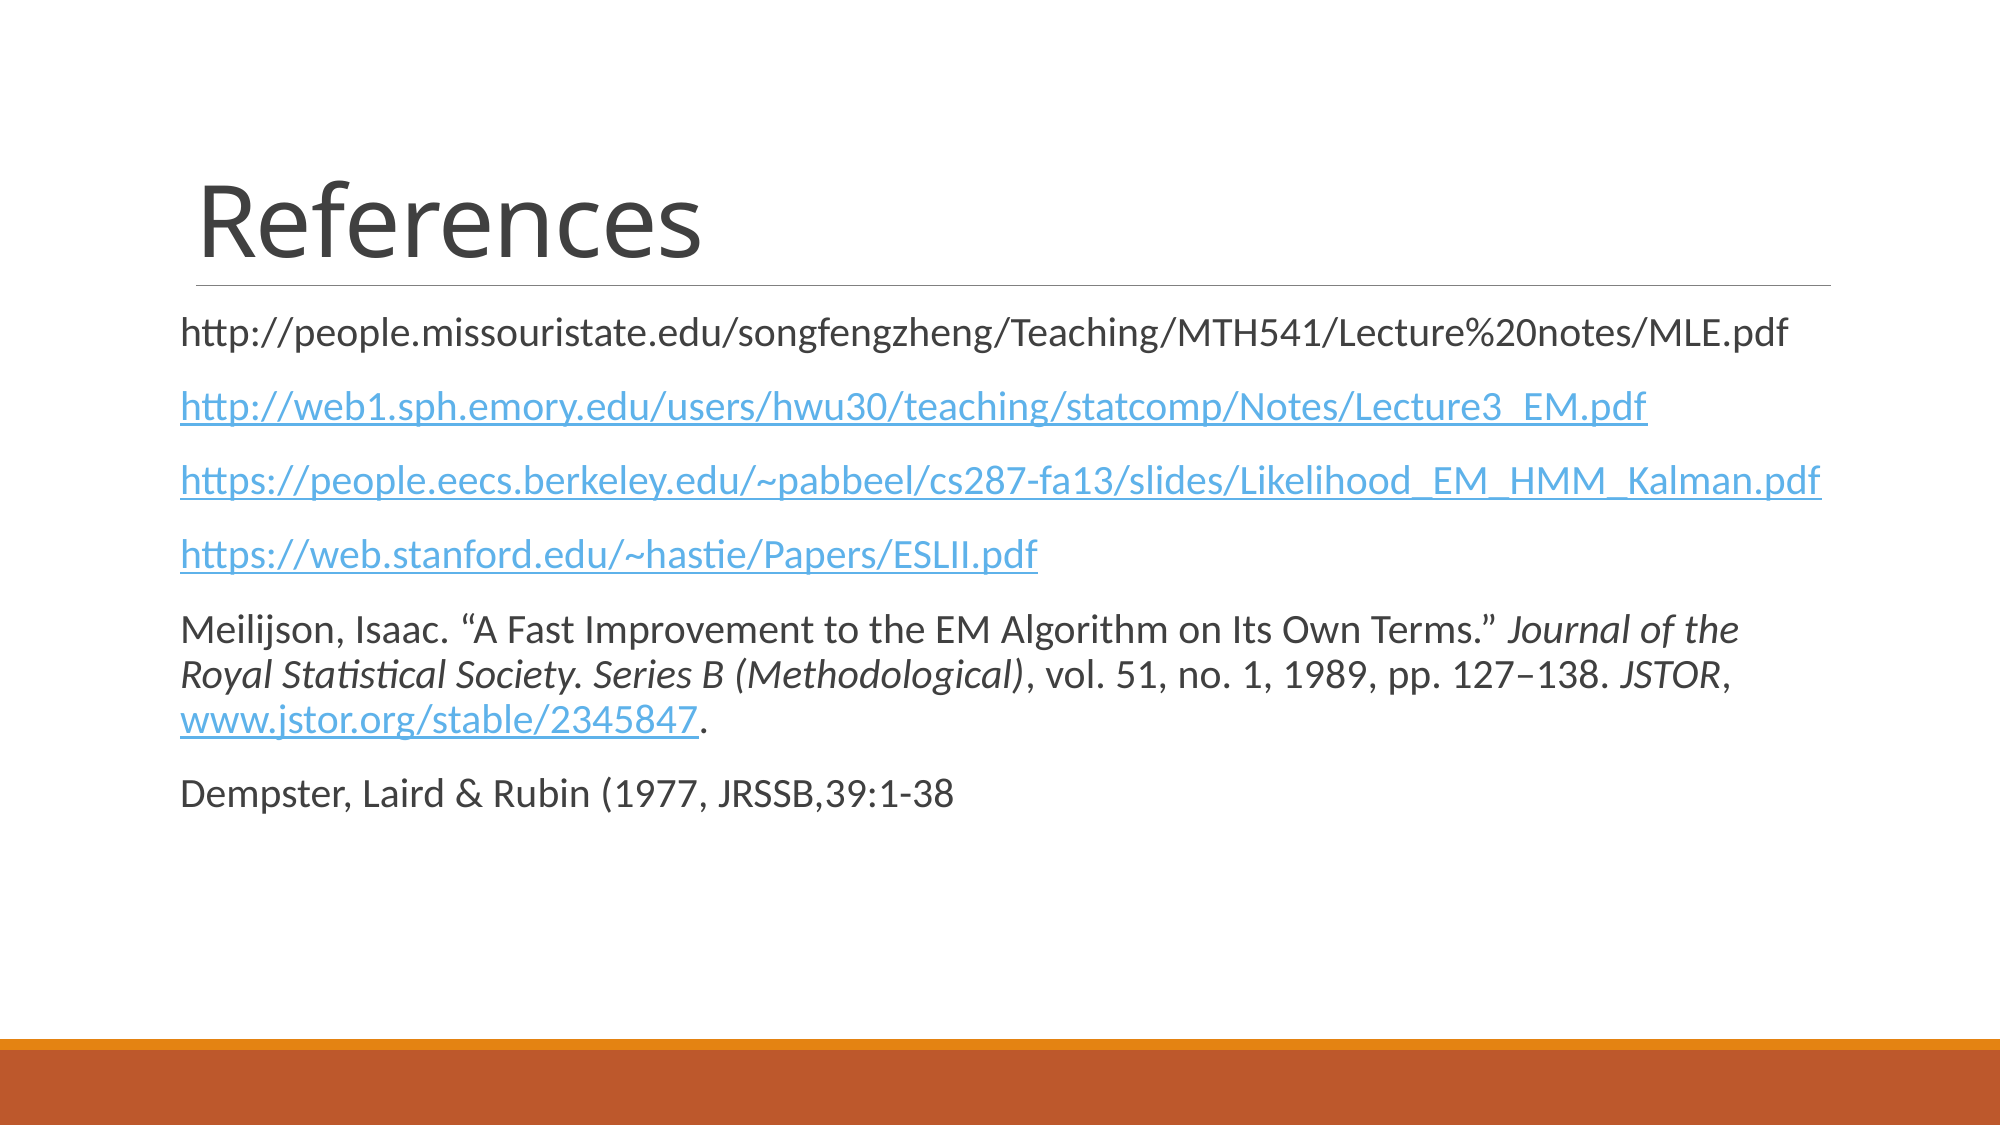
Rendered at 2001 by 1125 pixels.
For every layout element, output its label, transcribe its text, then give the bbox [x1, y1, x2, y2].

list http://people.missouristate.edu/songfengzheng/Teaching/MTH541/Lecture%20notes/MLE.pdf http://web1.sph.emory.edu/users/hwu30/teaching/statcomp/Notes/Lecture3_EM.pdf https://people.eecs.berkeley.edu/~pabbeel/cs287-fa13/slides/Likelihood_EM_HMM_Kalman.pdf https://web.stanford.edu/~hastie/Papers/ESLII.pdf Meilijson, Isaac. “A Fast Improvement to the EM Algorithm on Its Own Terms.” Journal of the Royal Statistical Society. Series B (Methodological), vol. 51, no. 1, 1989, pp. 127–138. JSTOR, www.jstor.org/stable/2345847. Dempster, Laird & Rubin (1977, JRSSB,39:1-38 [180, 302, 1830, 963]
title References [180, 47, 1830, 285]
